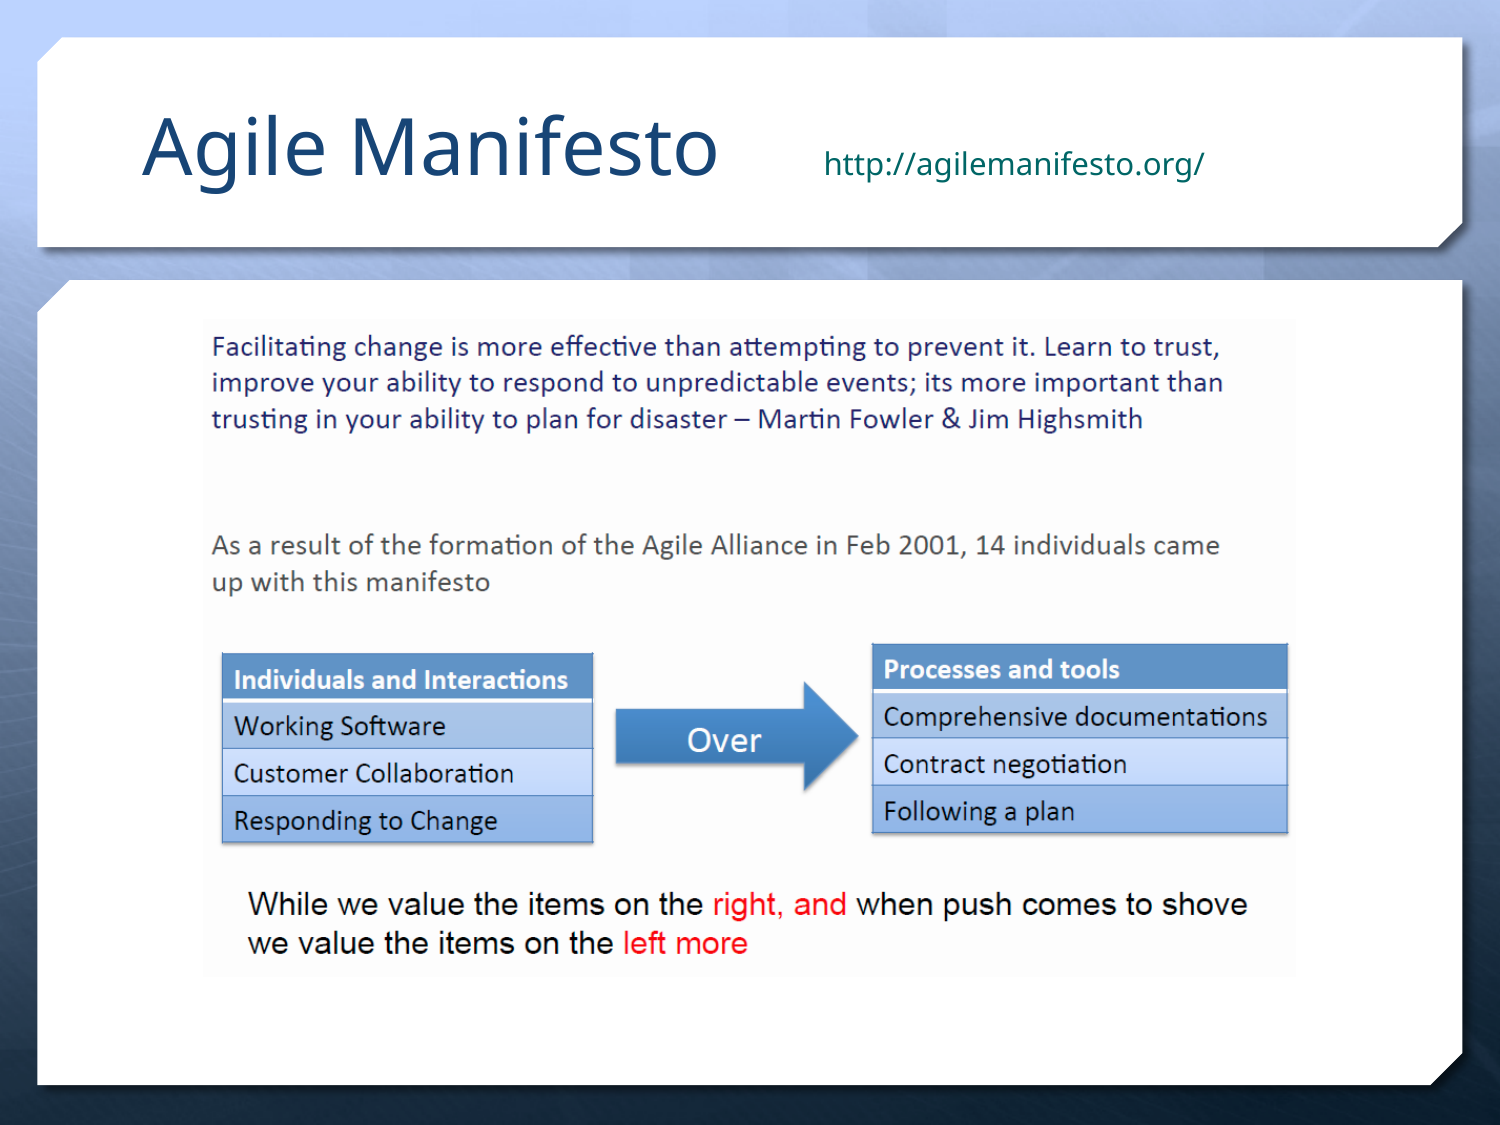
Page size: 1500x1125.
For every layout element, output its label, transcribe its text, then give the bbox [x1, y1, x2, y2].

title Agile Manifesto http://agilemanifesto.org/ [127, 48, 1372, 236]
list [203, 319, 1297, 978]
